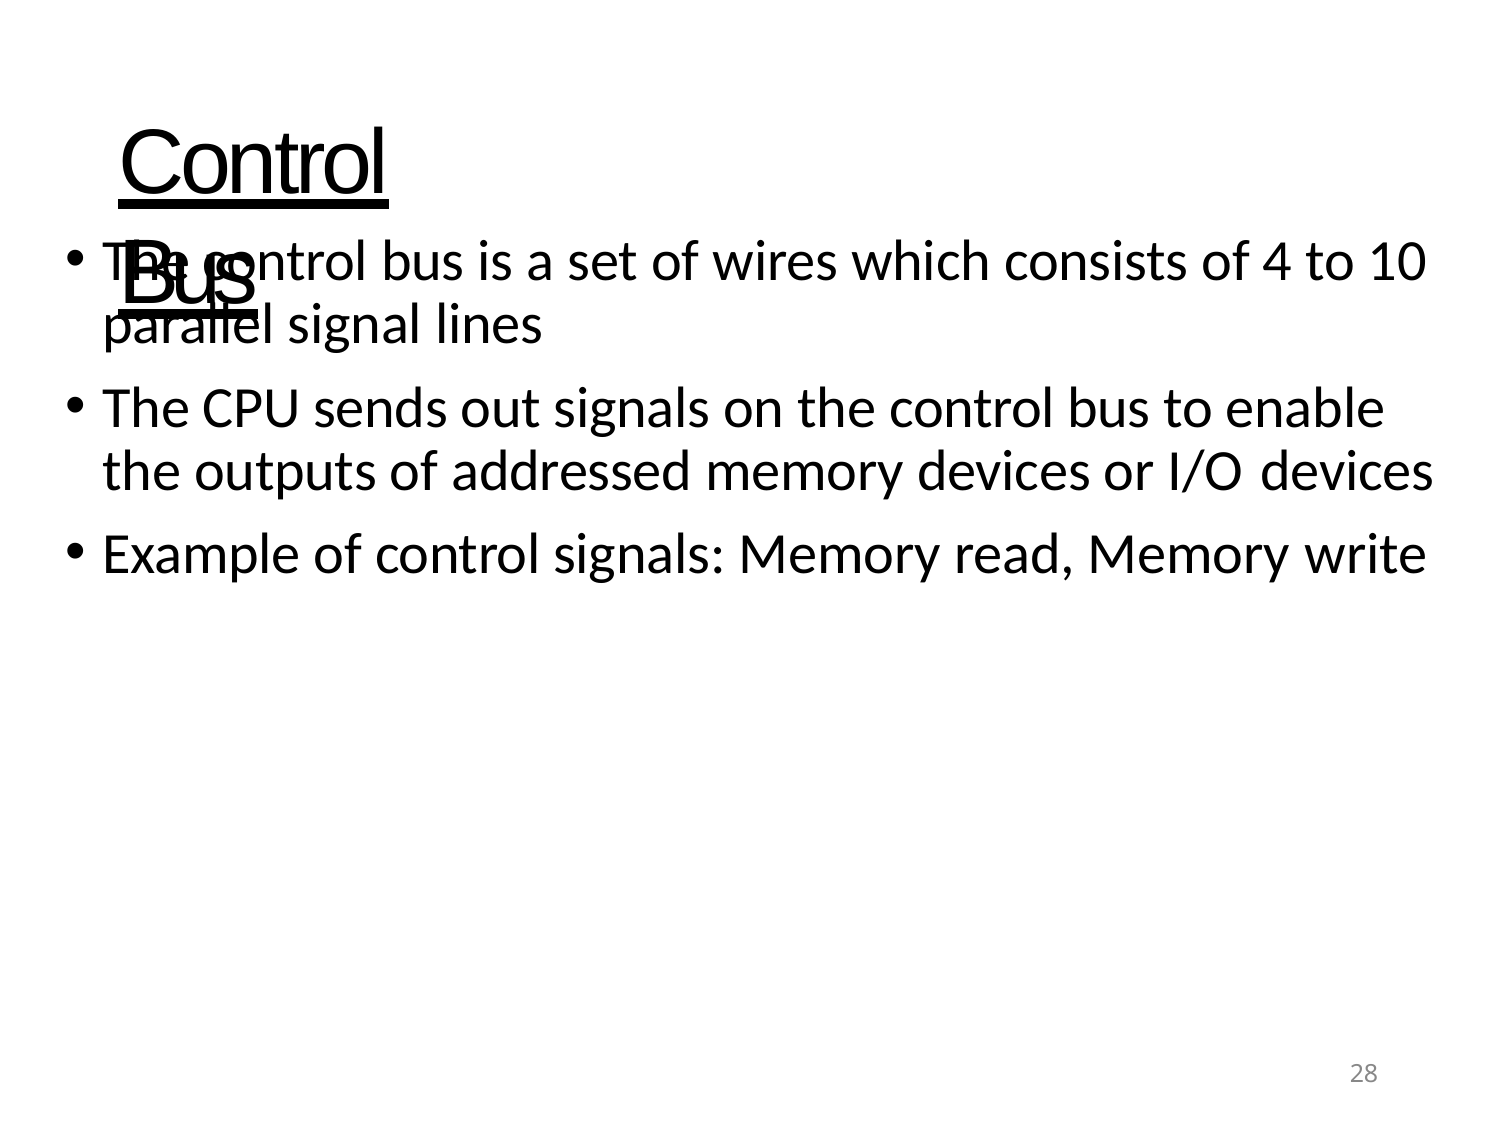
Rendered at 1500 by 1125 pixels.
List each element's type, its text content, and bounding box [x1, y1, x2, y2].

text_box The control bus is a set of wires which consists of 4 to 10 parallel signal lines The CPU sends out signals on the control bus to enable the outputs of addressed memory devices or I/O devices Example of control signals: Memory read, Memory write [62, 219, 1444, 586]
slide_number 28 [1343, 1055, 1389, 1125]
title Control Bus [116, 100, 538, 219]
